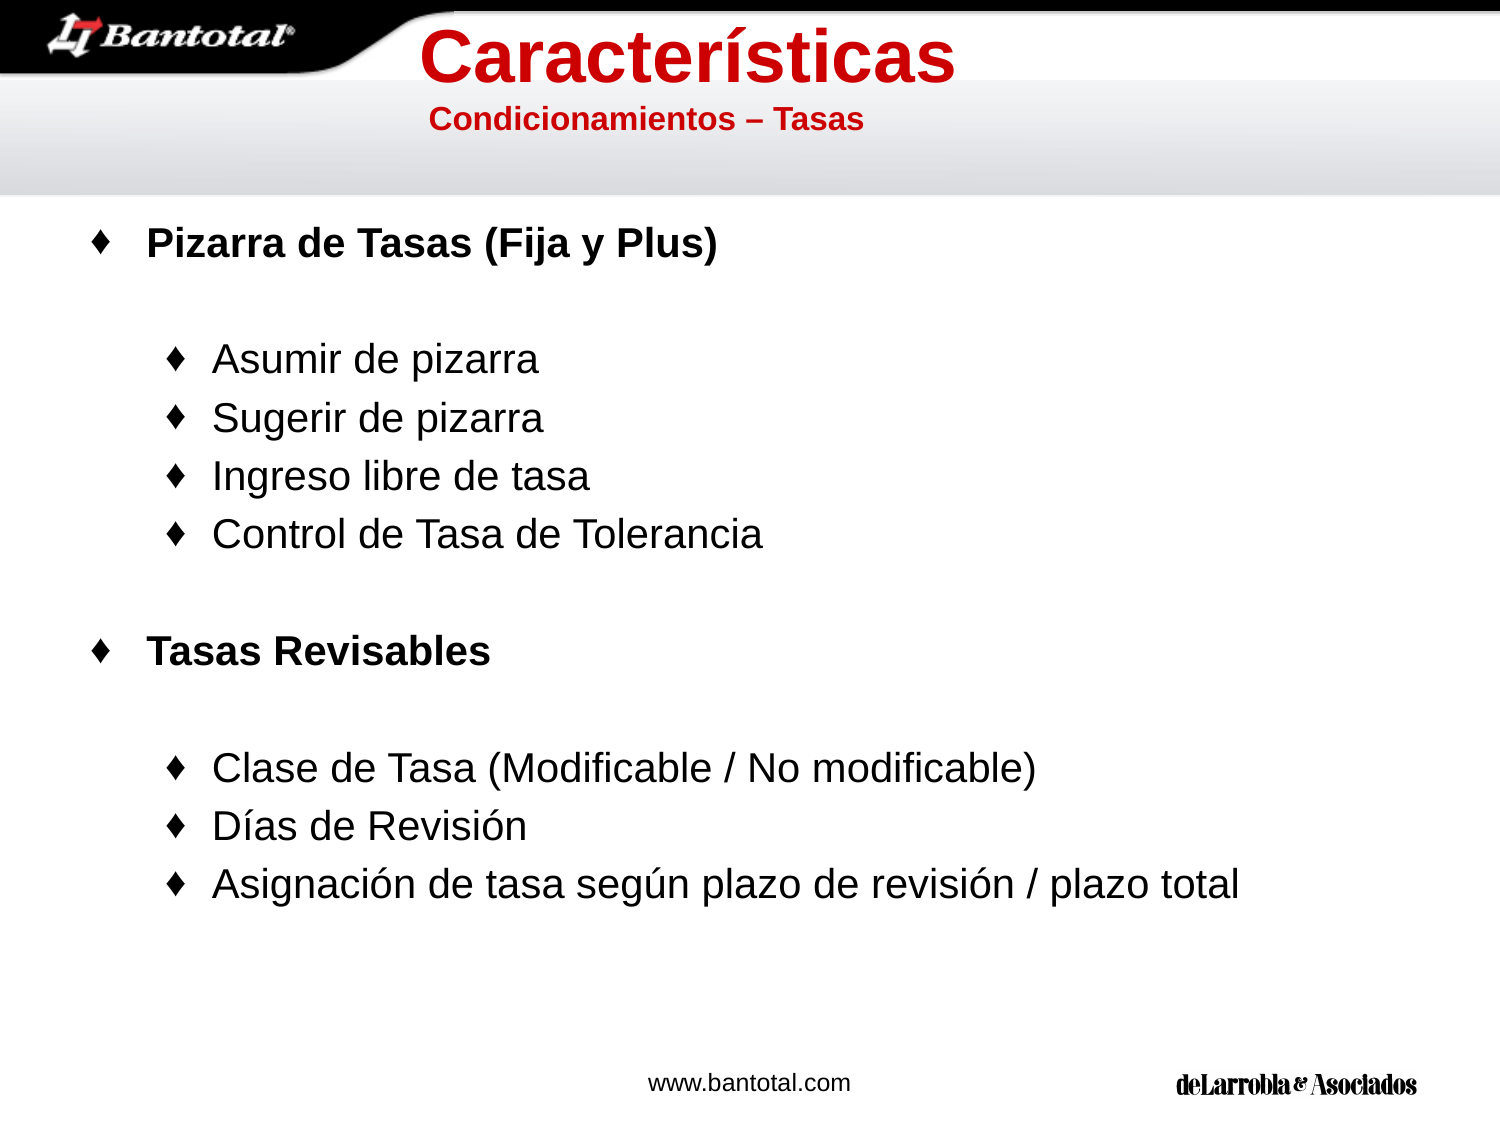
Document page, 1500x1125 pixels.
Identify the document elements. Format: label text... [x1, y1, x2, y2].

picture [0, 0, 1500, 197]
picture [1175, 1070, 1419, 1099]
list Pizarra de Tasas (Fija y Plus) Asumir de pizarra Sugerir de pizarra Ingreso libre de tasa Control de Tasa de Tolerancia Tasas Revisables Clase de Tasa (Modificable / No modificable) Días de Revisión Asignación de tasa según plazo de revisión / plazo total [75, 208, 1425, 1005]
title Características Condicionamientos – Tasas [404, 7, 1424, 138]
footer www.bantotal.com [512, 1058, 988, 1103]
